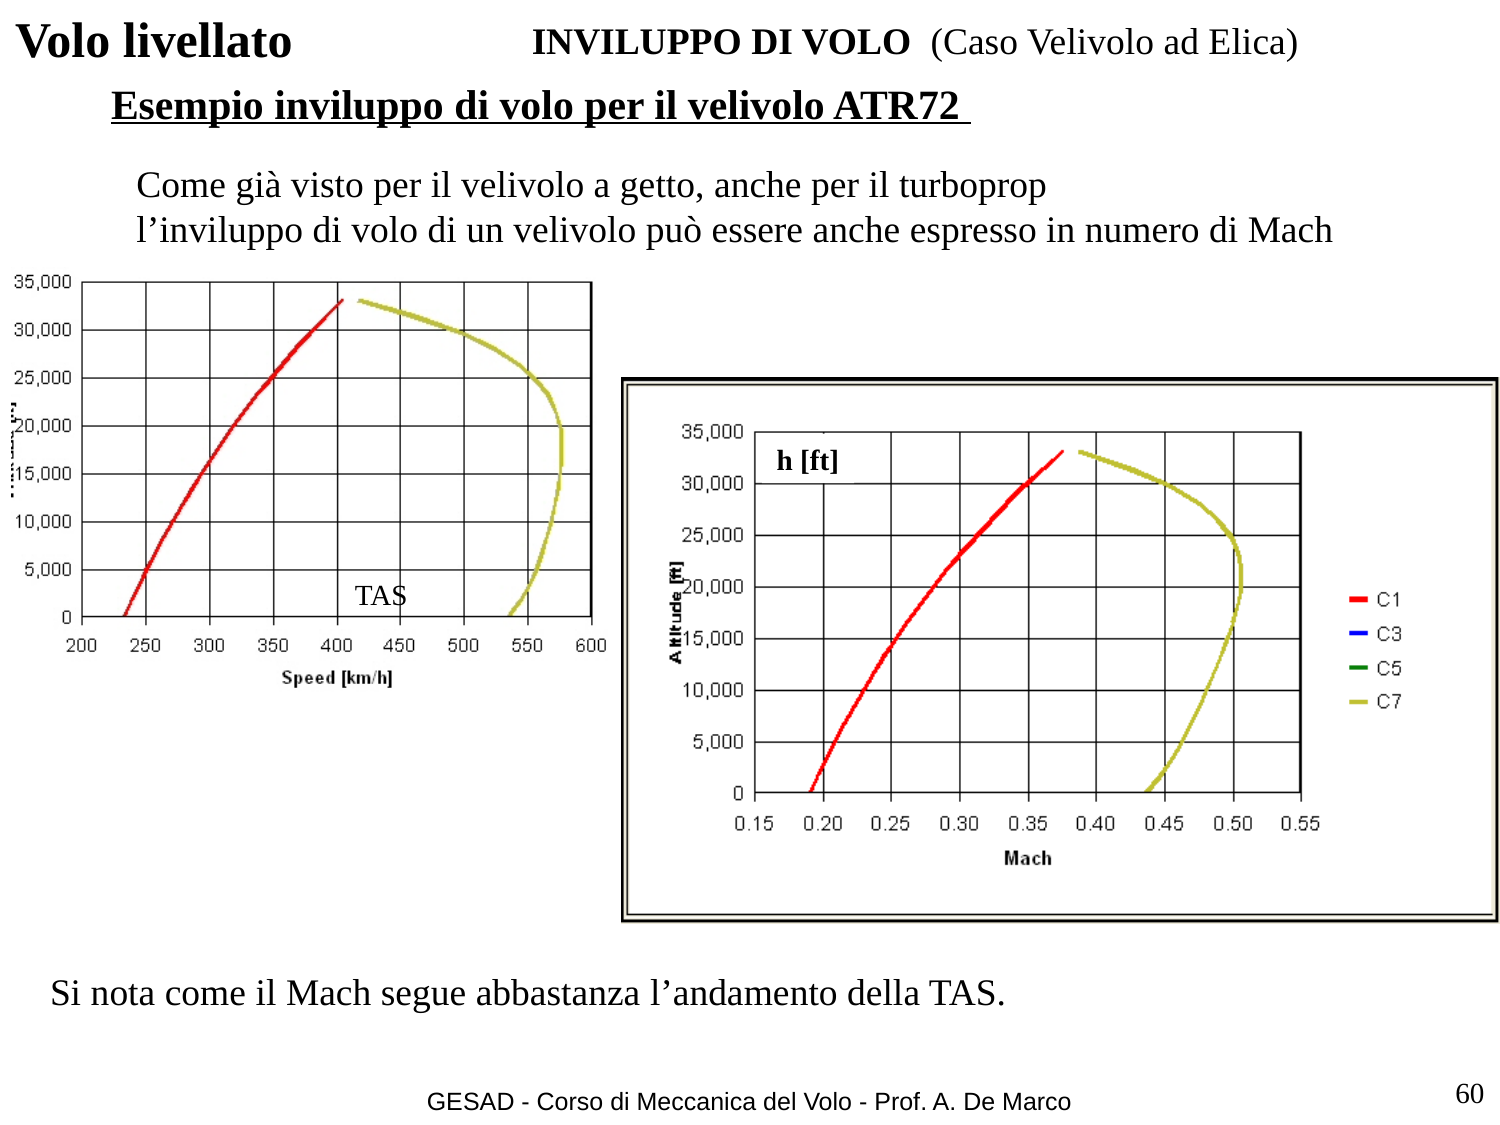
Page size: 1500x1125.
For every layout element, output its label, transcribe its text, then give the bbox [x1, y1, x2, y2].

picture [620, 376, 1500, 924]
text_box Come già visto per il velivolo a getto, anche per il turboprop l’inviluppo di volo di un velivolo può essere anche espresso in numero di Mach [121, 152, 1350, 258]
slide_number 60 [1187, 1066, 1500, 1125]
footer GESAD - Corso di Meccanica del Volo - Prof. A. De Marco [300, 1077, 1200, 1125]
picture [11, 267, 610, 692]
text_box INVILUPPO DI VOLO (Caso Velivolo ad Elica) [517, 10, 1314, 70]
text_box Esempio inviluppo di volo per il velivolo ATR72 [96, 70, 987, 136]
title Volo livellato [0, 0, 786, 75]
text_box Si nota come il Mach segue abbastanza l’andamento della TAS. [35, 960, 1137, 1021]
